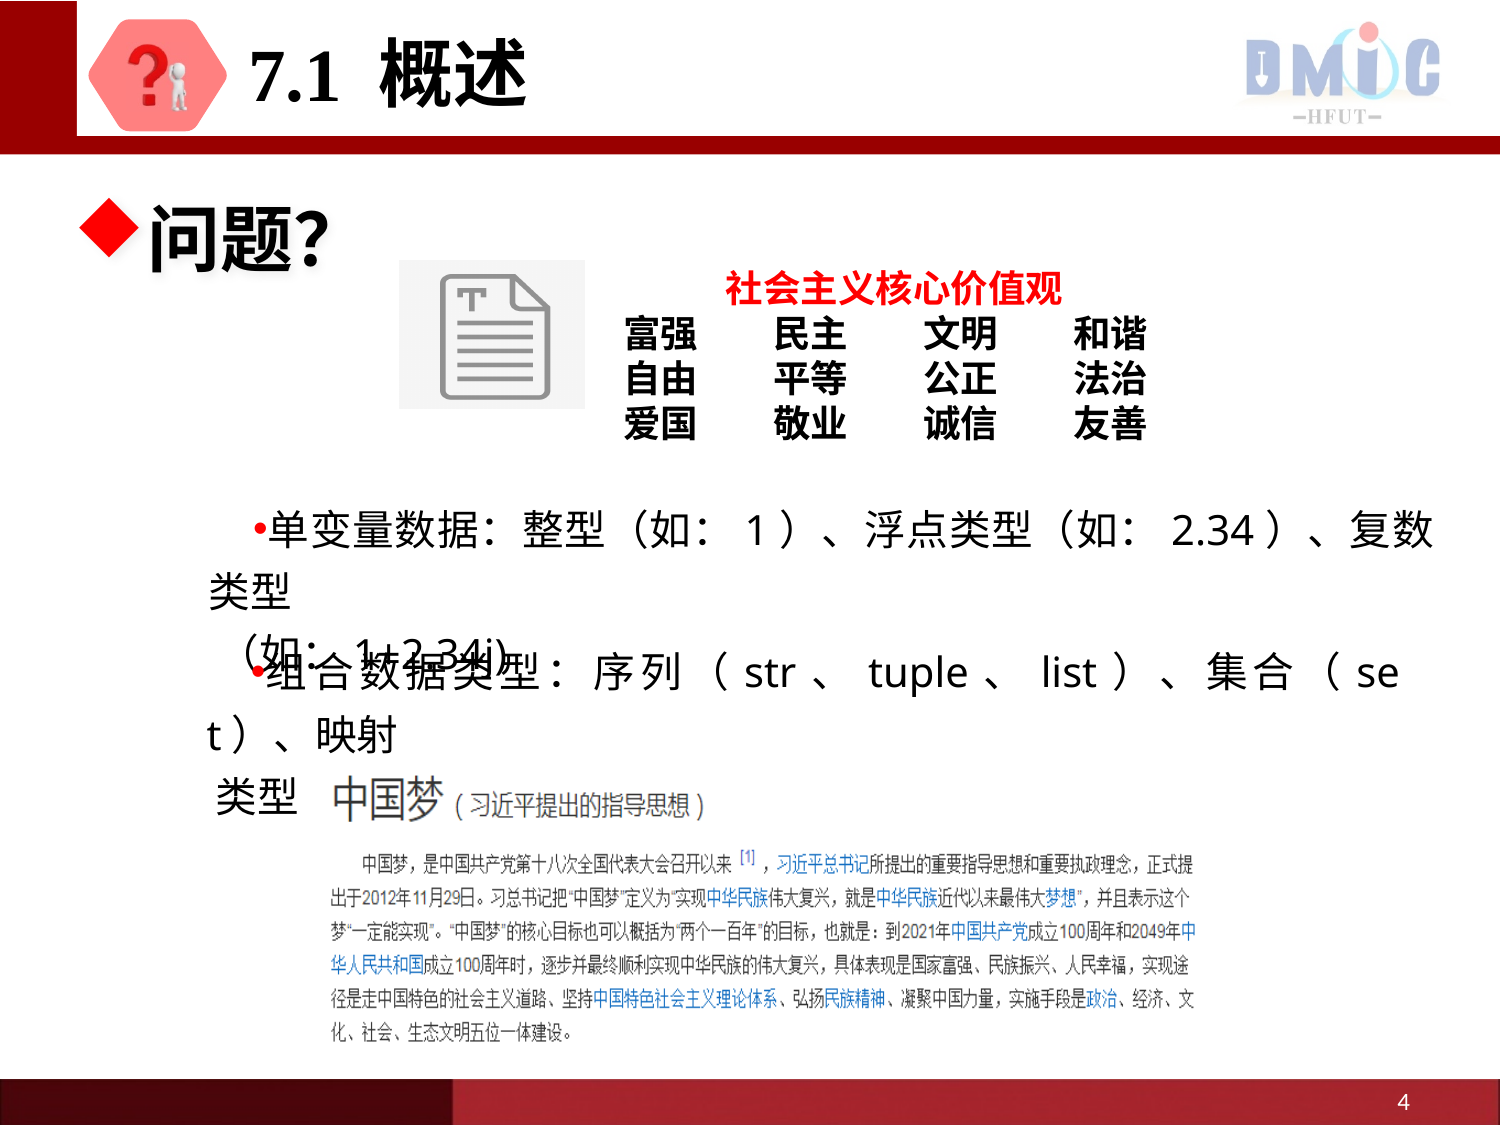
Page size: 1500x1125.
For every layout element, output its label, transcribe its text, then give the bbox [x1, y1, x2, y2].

picture [0, 1079, 1500, 1125]
text_box 单变量数据：整型（如：1）、浮点类型（如：2.34）、复数类型 （如：1+2.34j) [158, 483, 1449, 686]
picture [327, 773, 1199, 1046]
slide_number 4 [1074, 1081, 1425, 1119]
text_box 问题？ [59, 185, 398, 288]
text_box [41, 18, 736, 132]
text_box 组合数据类型：序列（str、tuple、list）、集合（set）、映射 类型（dict) [156, 626, 1415, 829]
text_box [399, 257, 1344, 410]
